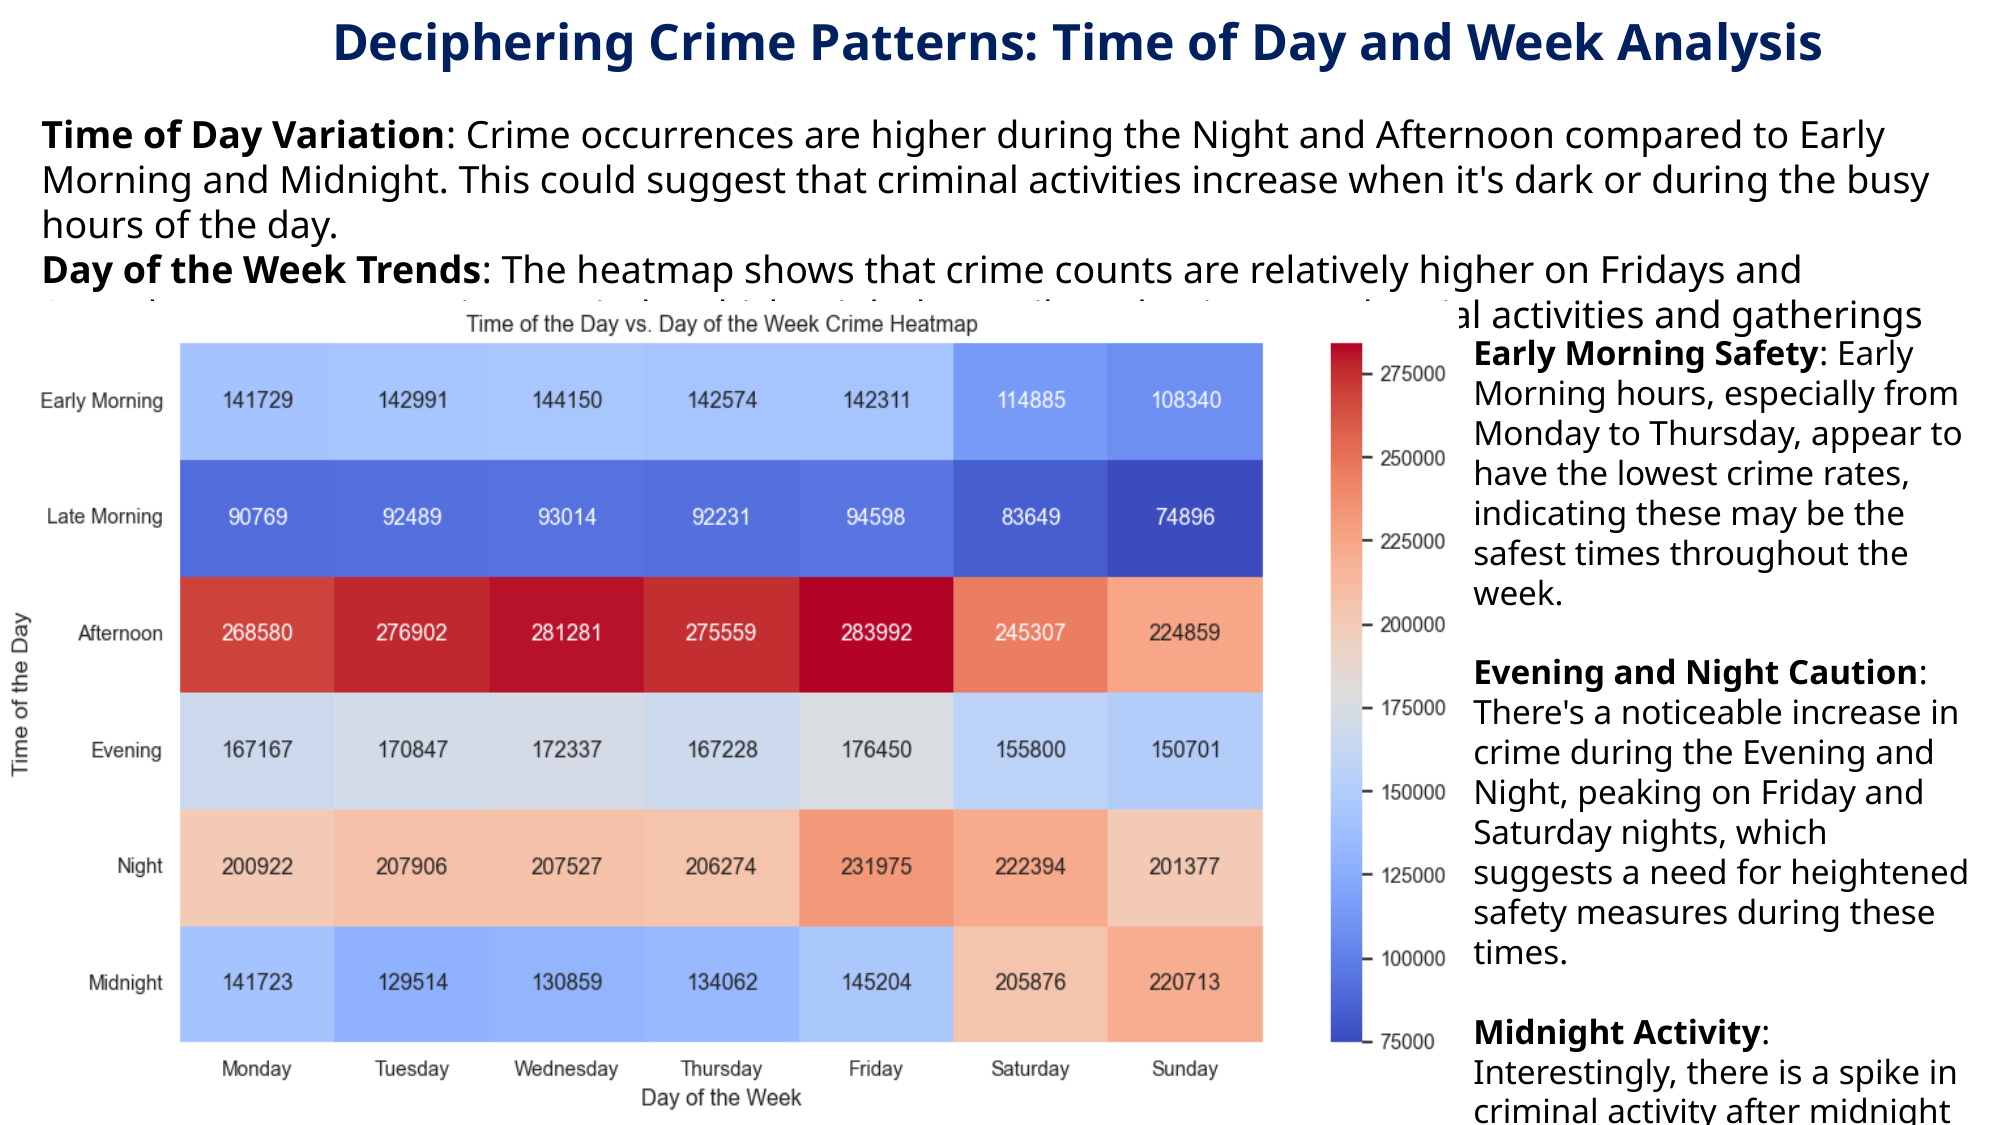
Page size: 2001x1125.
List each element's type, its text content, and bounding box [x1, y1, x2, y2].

picture [0, 301, 1459, 1125]
text_box Time of Day Variation: Crime occurrences are higher during the Night and Afternoon compared to Early Morning and Midnight. This could suggest that criminal activities increase when it's dark or during the busy hours of the day. Day of the Week Trends: The heatmap shows that crime counts are relatively higher on Fridays and Saturdays across most time periods, which might be attributed to increased social activities and gatherings during the weekend. [26, 104, 2000, 389]
text_box Early Morning Safety: Early Morning hours, especially from Monday to Thursday, appear to have the lowest crime rates, indicating these may be the safest times throughout the week. Evening and Night Caution: There's a noticeable increase in crime during the Evening and Night, peaking on Friday and Saturday nights, which suggests a need for heightened safety measures during these times. Midnight Activity: Interestingly, there is a spike in criminal activity after midnight going into early Sunday, which might reflect late-night weekend activities. [1459, 389, 1987, 1125]
text_box Deciphering Crime Patterns: Time of Day and Week Analysis [242, 3, 1924, 78]
